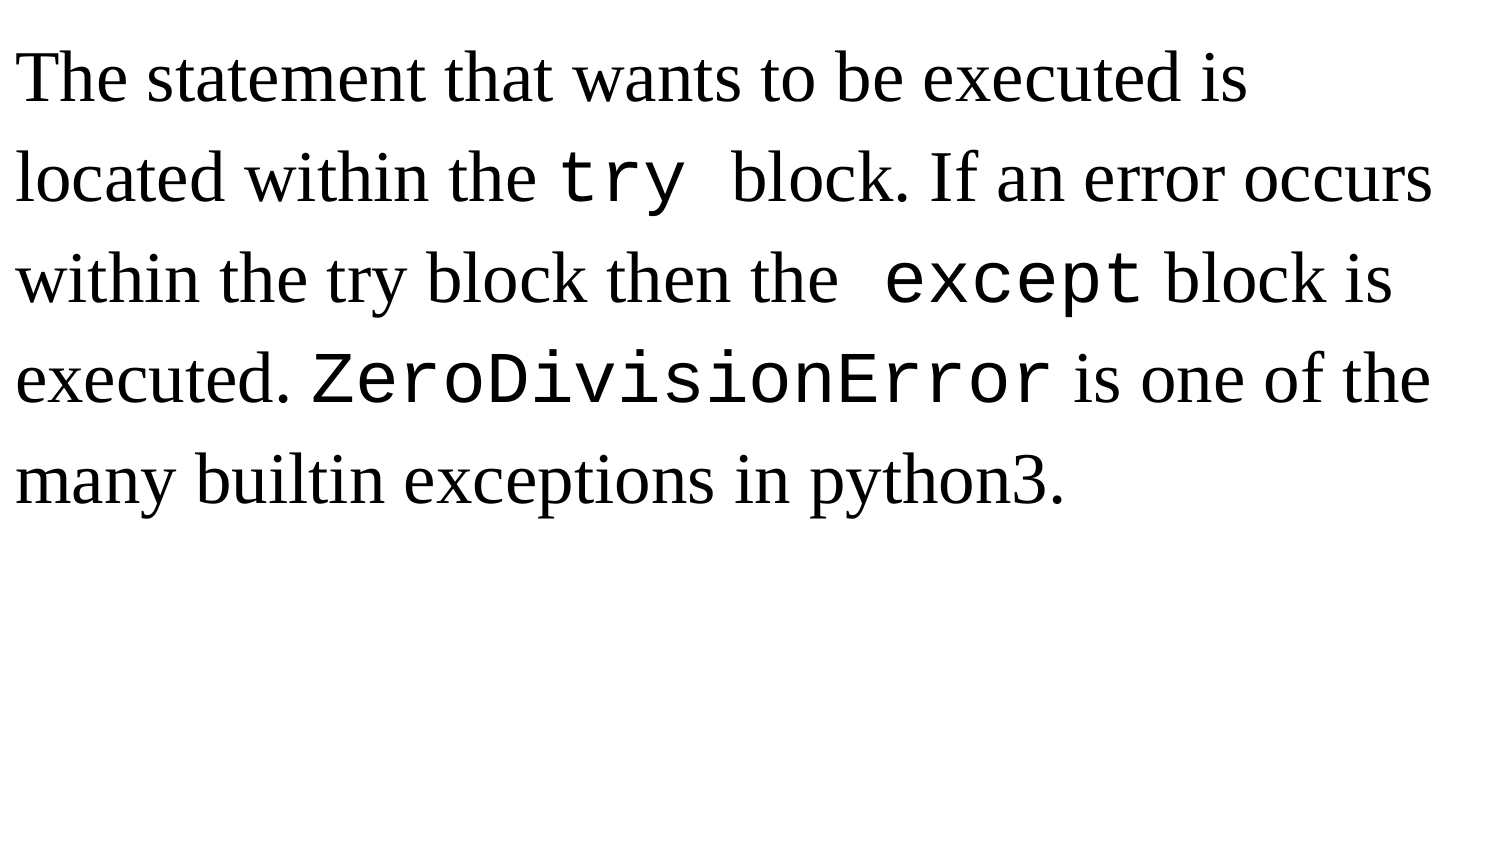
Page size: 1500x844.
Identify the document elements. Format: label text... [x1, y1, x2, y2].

text_box The statement that wants to be executed is located within the try block. If an error occurs within the try block then the except block is executed. ZeroDivisionError is one of the many builtin exceptions in python3. [0, 0, 1488, 809]
